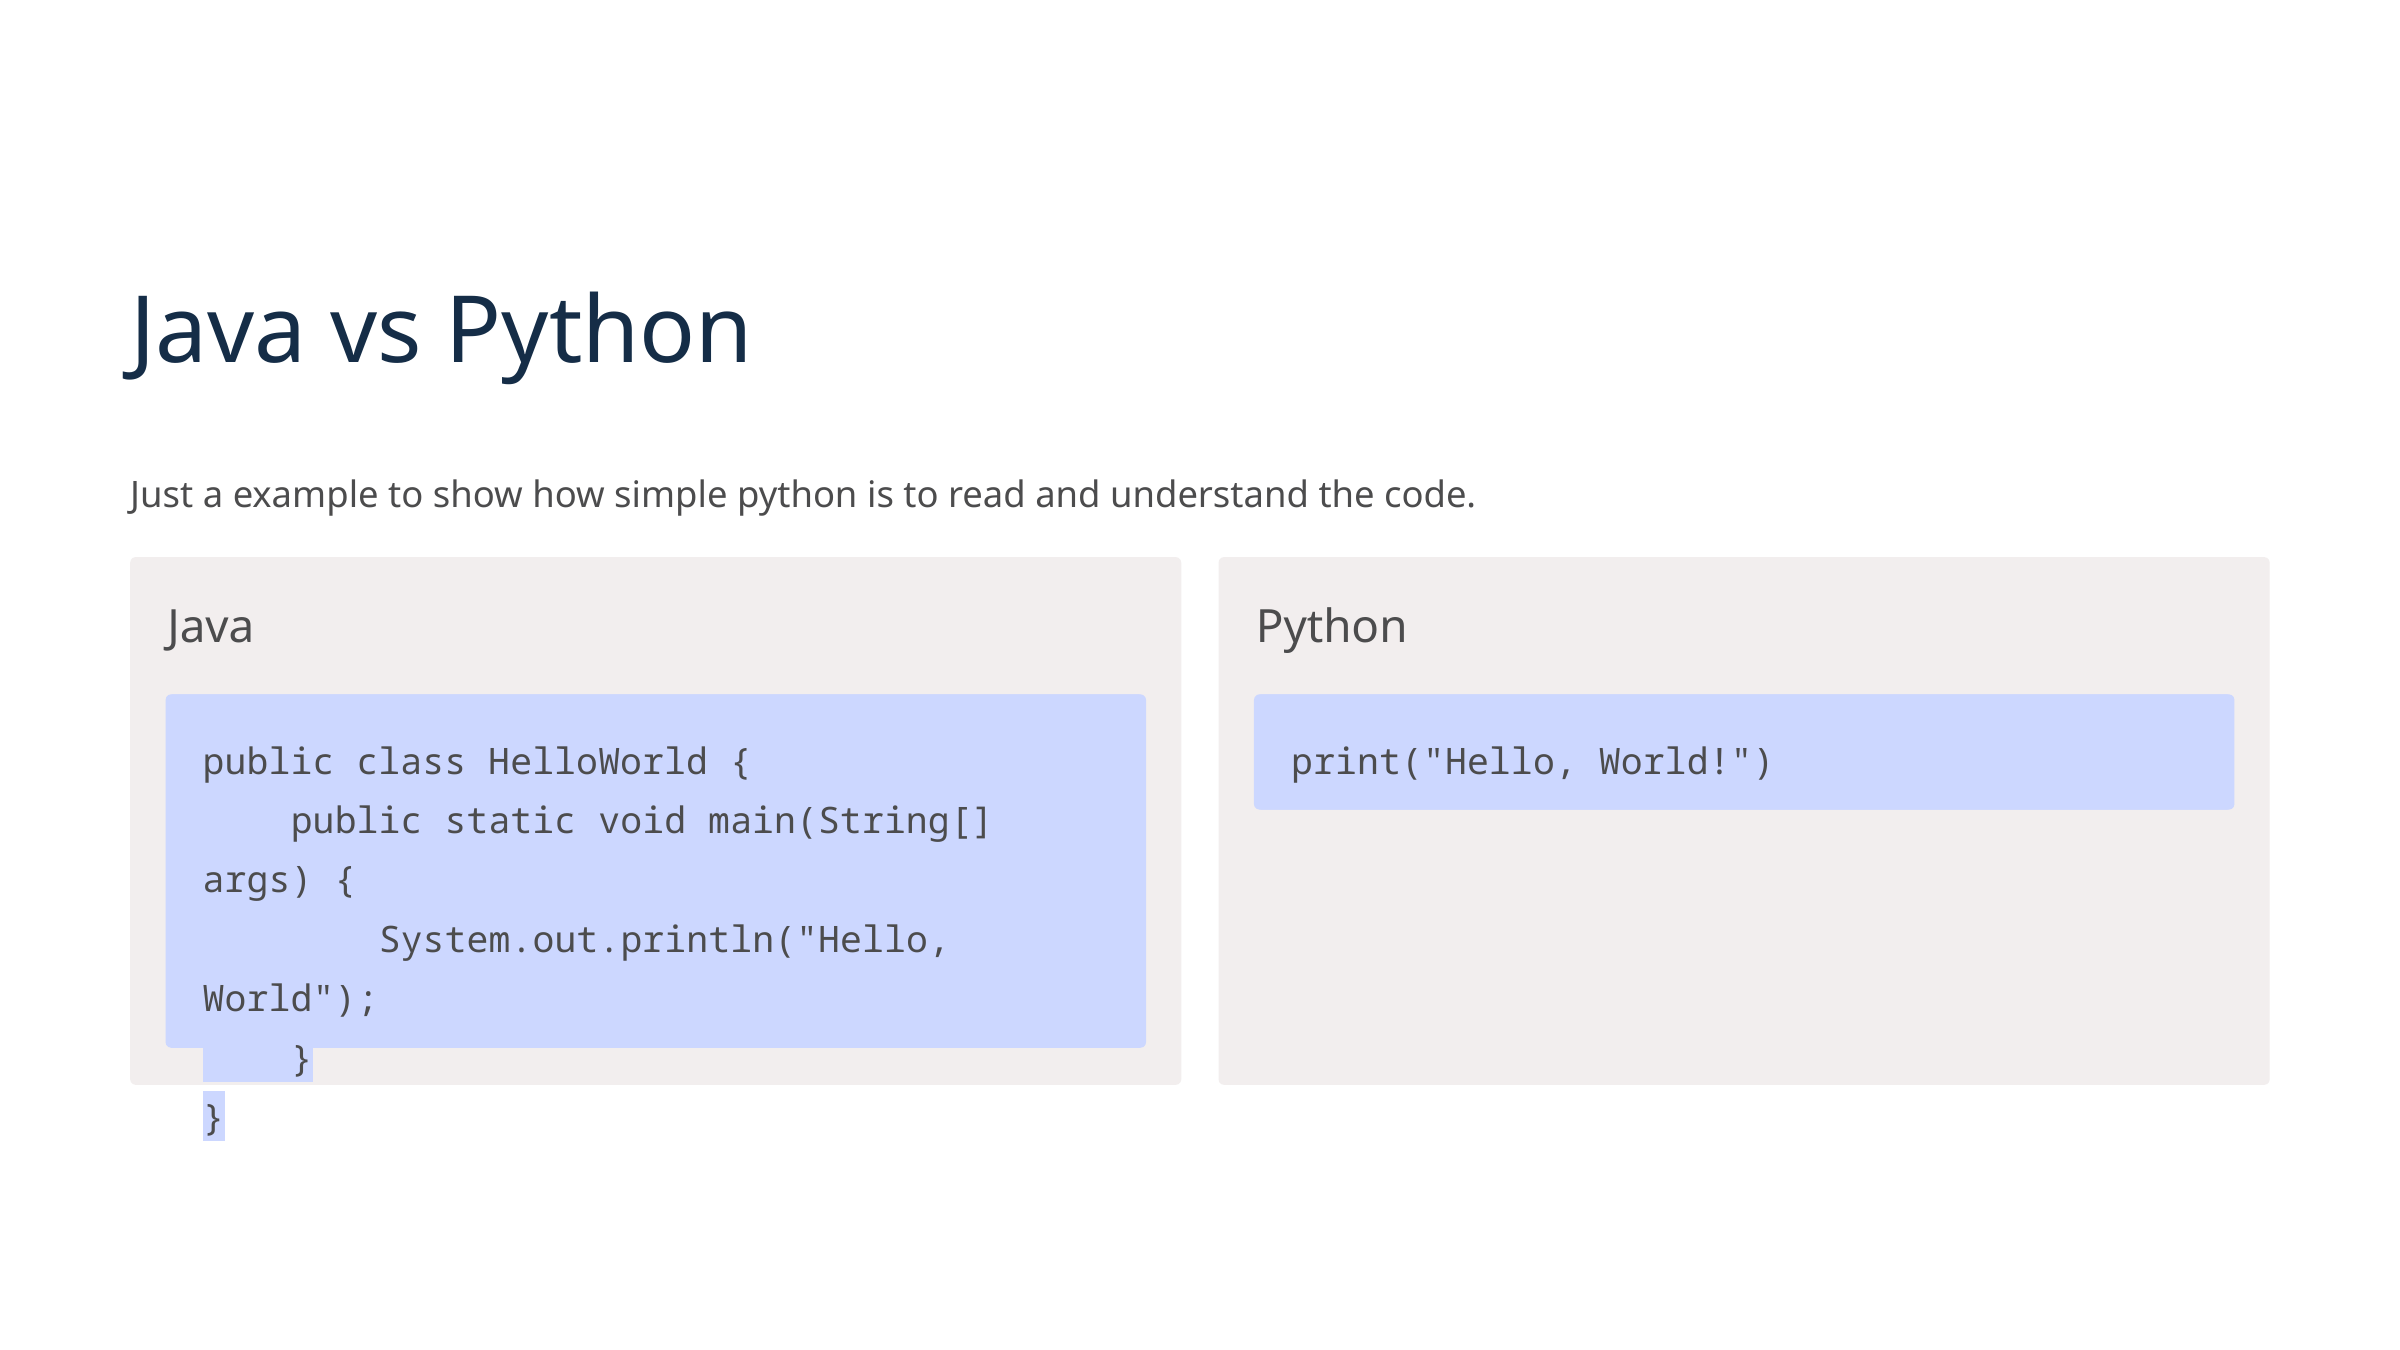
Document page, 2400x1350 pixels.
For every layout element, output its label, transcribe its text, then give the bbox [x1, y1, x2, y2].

text_box [1218, 557, 2270, 1085]
text_box print("Hello, World!") [1291, 722, 2198, 782]
text_box public class HelloWorld { public static void main(String[] args) { System.out.println("Hello, World"); } } [202, 722, 1109, 1020]
text_box [1253, 694, 2235, 810]
text_box [165, 694, 1147, 1048]
text_box Just a example to show how simple python is to read and understand the code. [130, 455, 2270, 516]
text_box Python [1255, 594, 1721, 653]
text_box Java vs Python [130, 265, 1061, 382]
text_box [130, 557, 1182, 1085]
text_box Java [167, 594, 633, 653]
